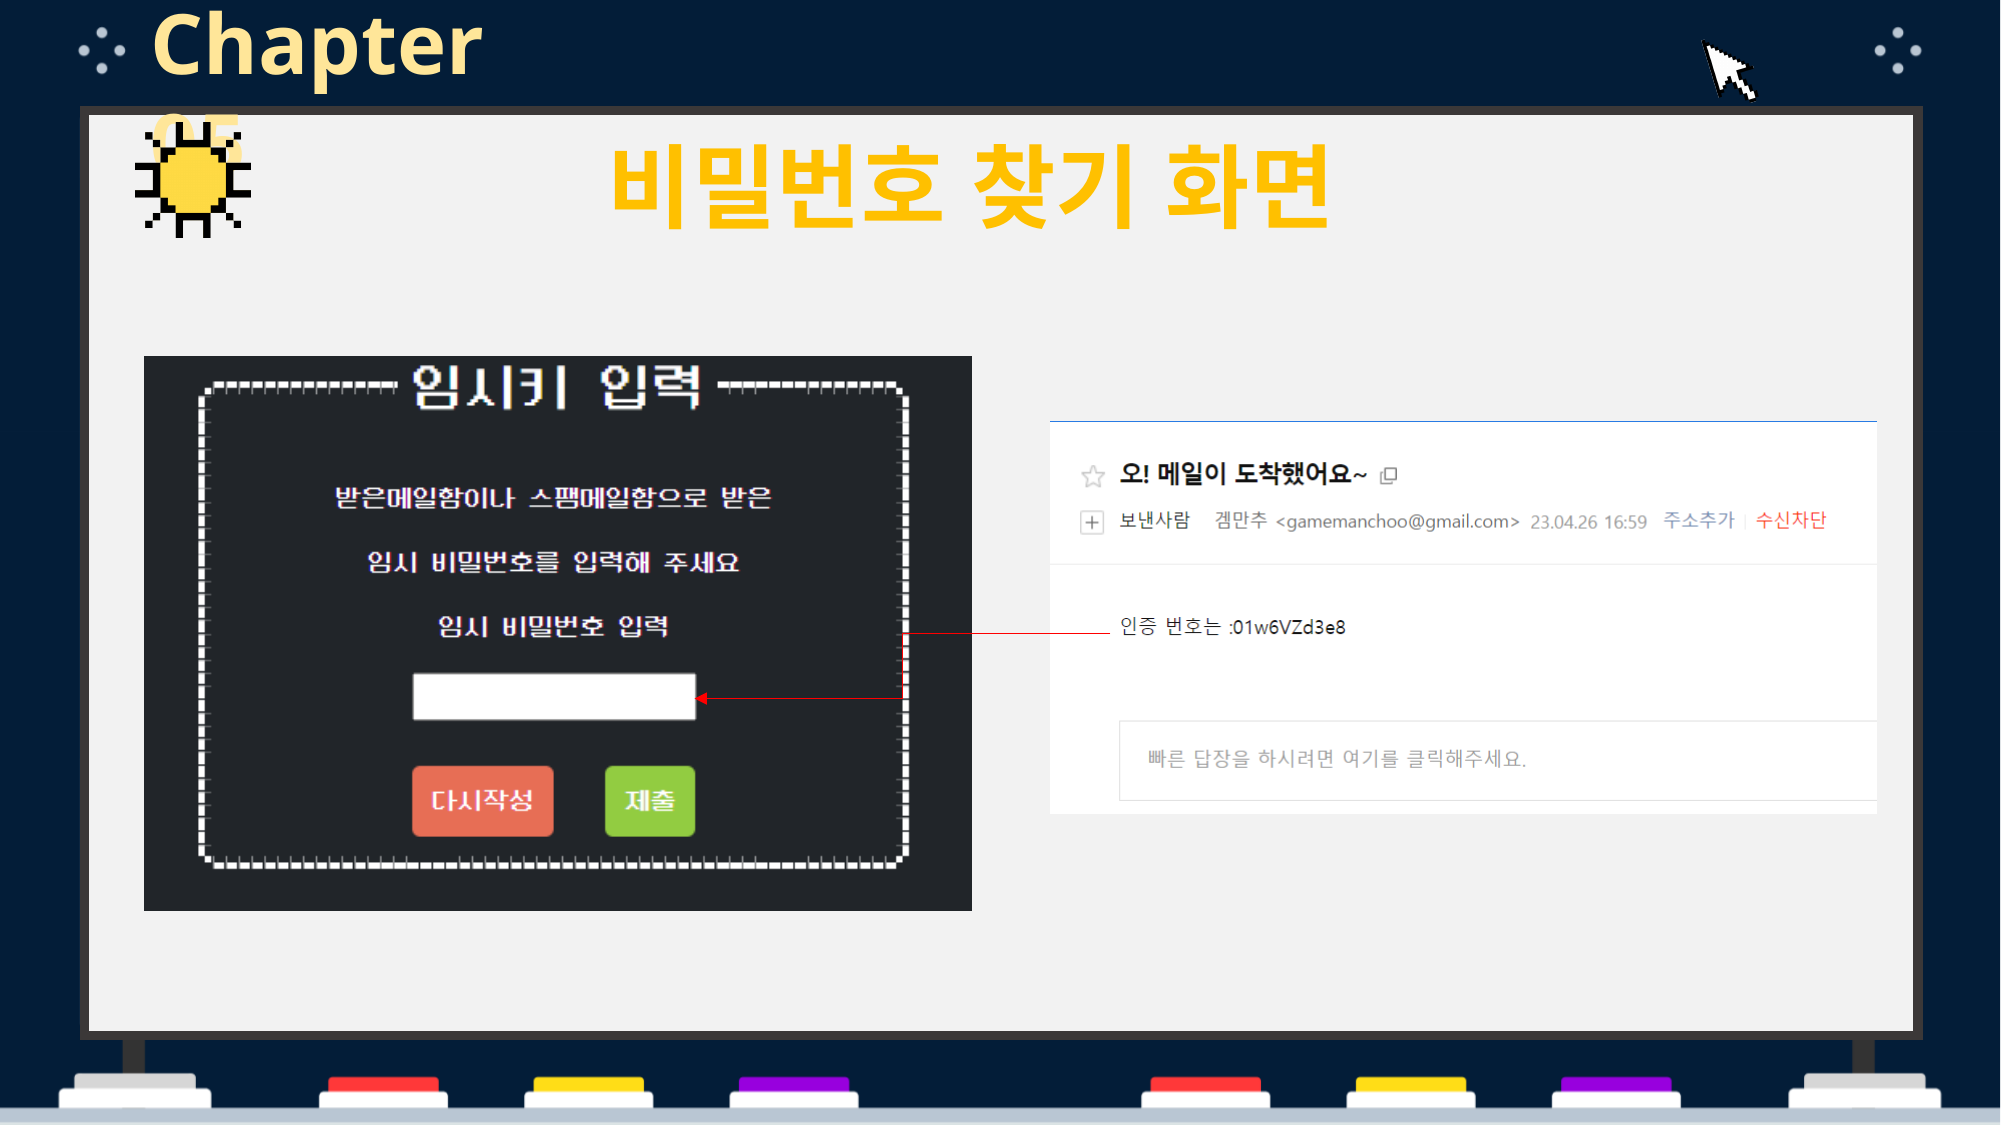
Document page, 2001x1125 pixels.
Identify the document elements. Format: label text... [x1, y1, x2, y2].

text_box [694, 633, 1111, 699]
text_box 비밀번호 찾기 화면 [532, 122, 1412, 247]
picture [144, 356, 972, 911]
text_box Chapter 05 [135, 0, 603, 334]
picture [0, 0, 2001, 1125]
picture [1049, 421, 1877, 814]
picture [135, 122, 251, 238]
text_box [84, 109, 1919, 1037]
